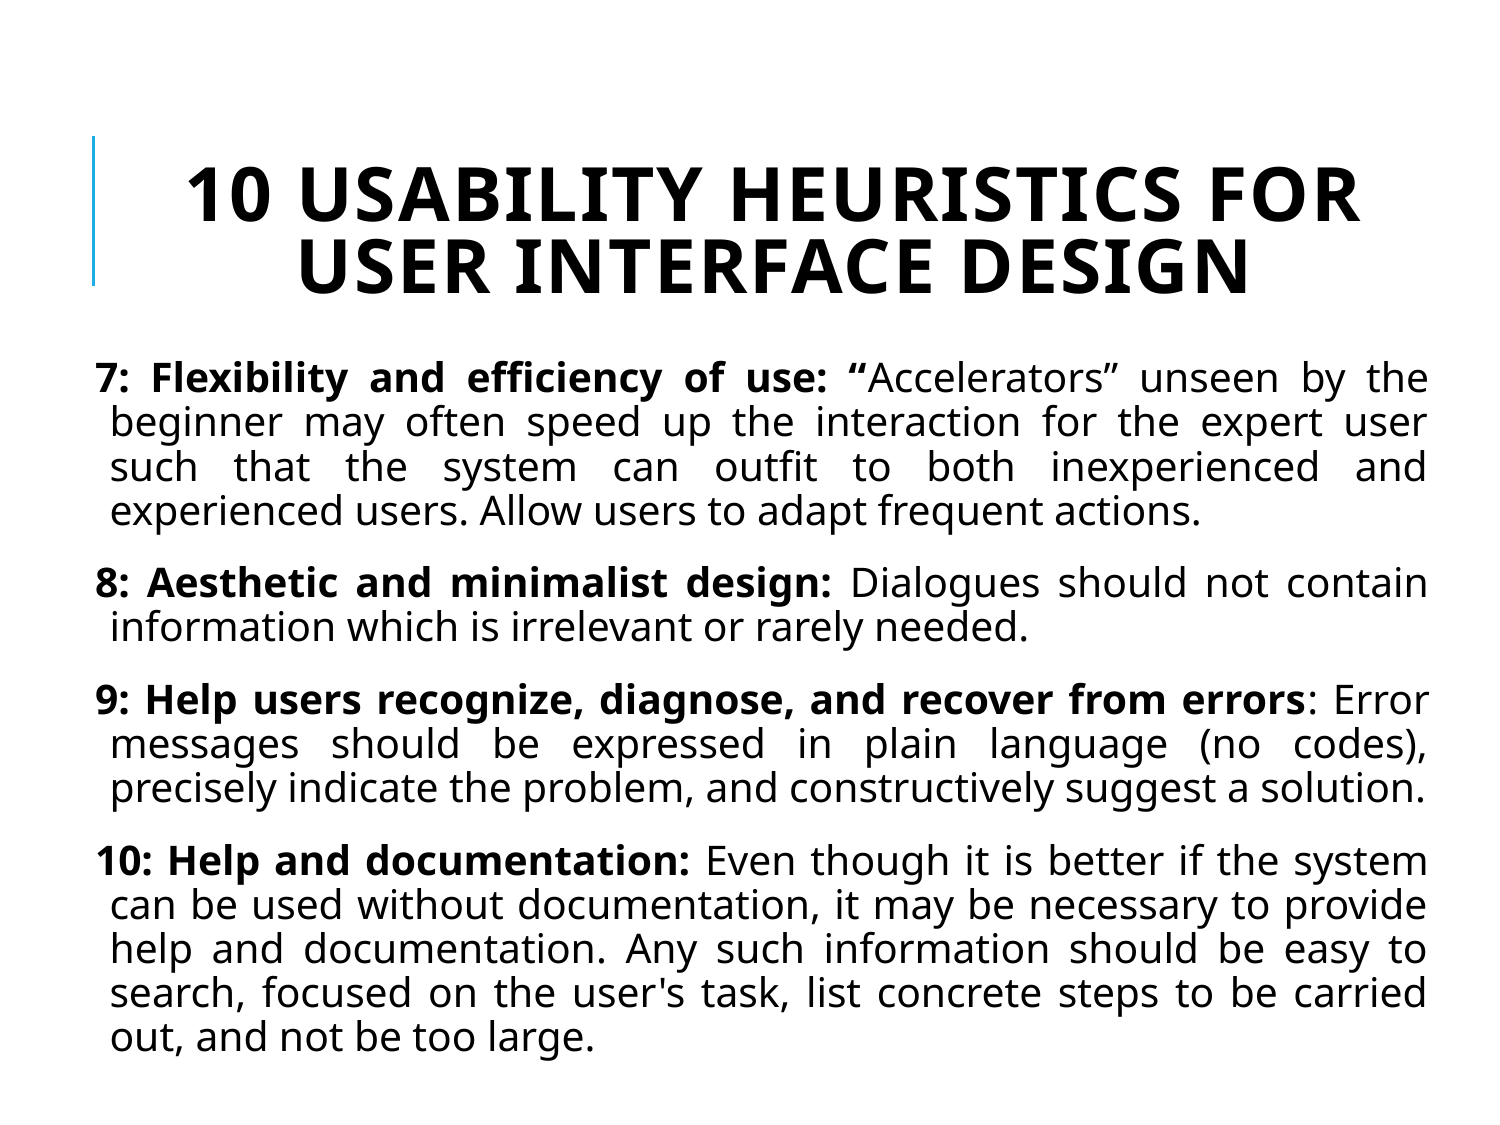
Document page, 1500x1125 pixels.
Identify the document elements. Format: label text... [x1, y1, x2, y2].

list 7: Flexibility and efficiency of use: “Accelerators” unseen by the beginner may often speed up the interaction for the expert user such that the system can outfit to both inexperienced and experienced users. Allow users to adapt frequent actions. 8: Aesthetic and minimalist design: Dialogues should not contain information which is irrelevant or rarely needed. 9: Help users recognize, diagnose, and recover from errors: Error messages should be expressed in plain language (no codes), precisely indicate the problem, and constructively suggest a solution. 10: Help and documentation: Even though it is better if the system can be used without documentation, it may be necessary to provide help and documentation. Any such information should be easy to search, focused on the user's task, list concrete steps to be carried out, and not be too large. [87, 350, 1438, 1100]
title 10 Usability Heuristics for User Interface Design [87, 112, 1463, 288]
